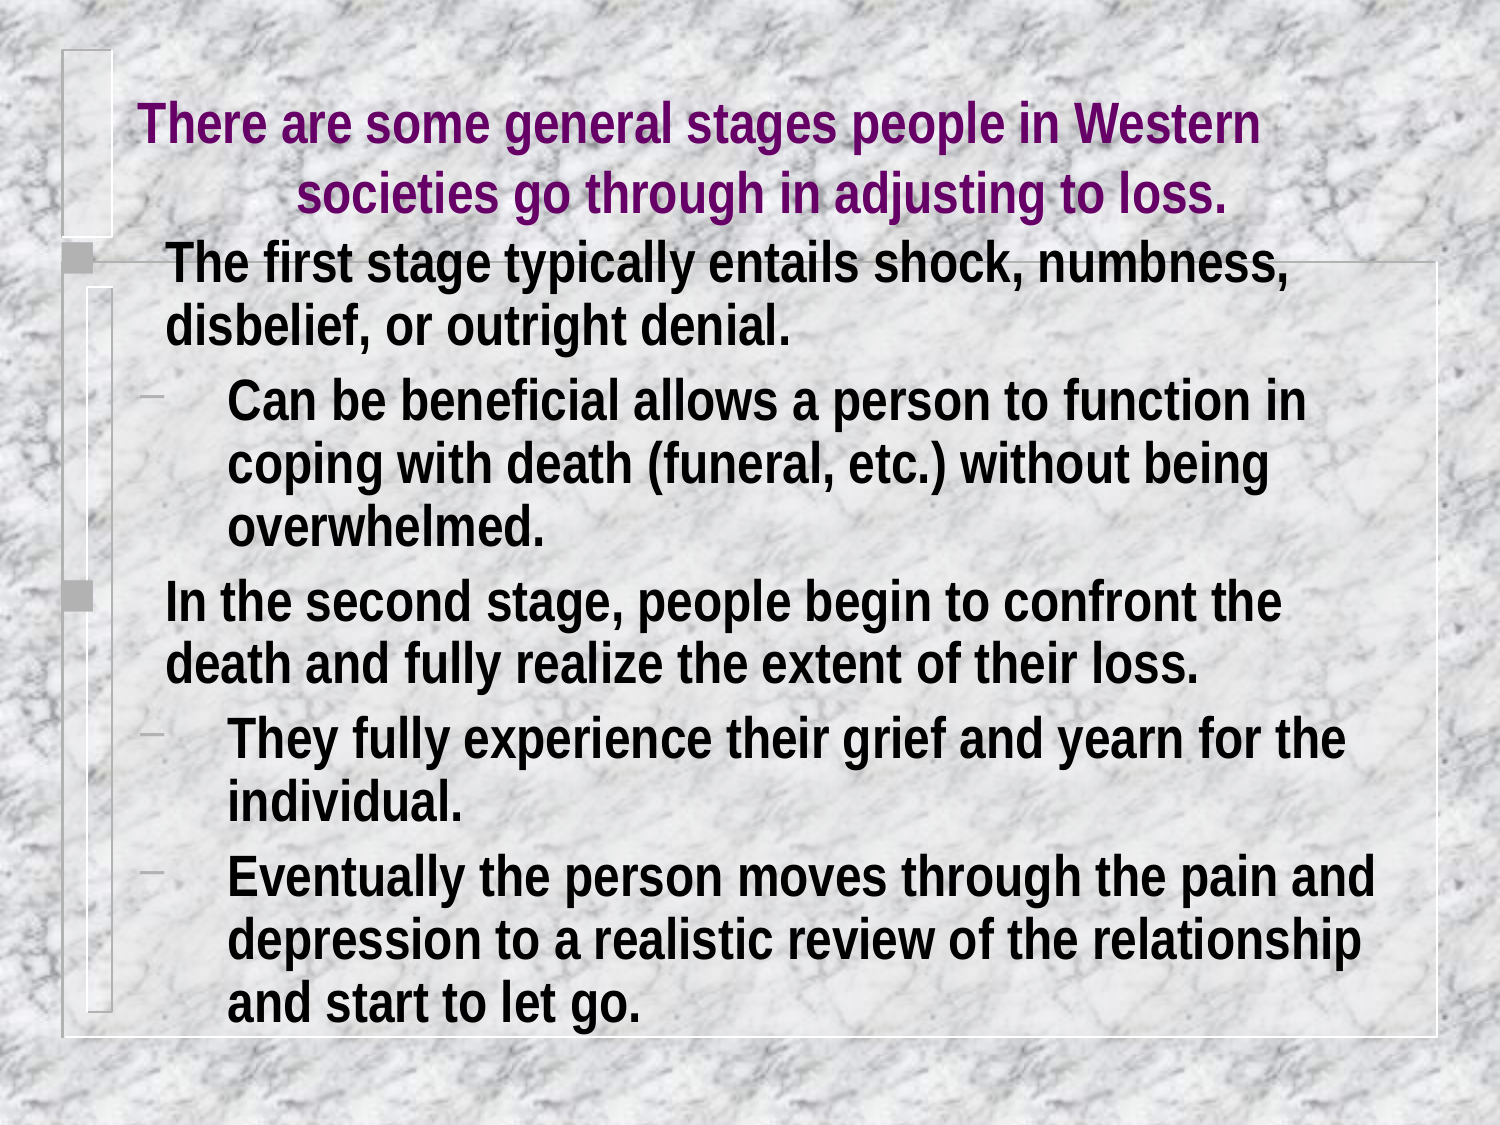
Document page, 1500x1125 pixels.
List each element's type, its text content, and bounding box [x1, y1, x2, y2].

list The first stage typically entails shock, numbness, disbelief, or outright denial. Can be beneficial allows a person to function in coping with death (funeral, etc.) without being overwhelmed. In the second stage, people begin to confront the death and fully realize the extent of their loss. They fully experience their grief and yearn for the individual. Eventually the person moves through the pain and depression to a realistic review of the relationship and start to let go. [50, 224, 1413, 900]
picture [0, 0, 1500, 1125]
title There are some general stages people in Western societies go through in adjusting to loss. [62, 99, 1338, 224]
